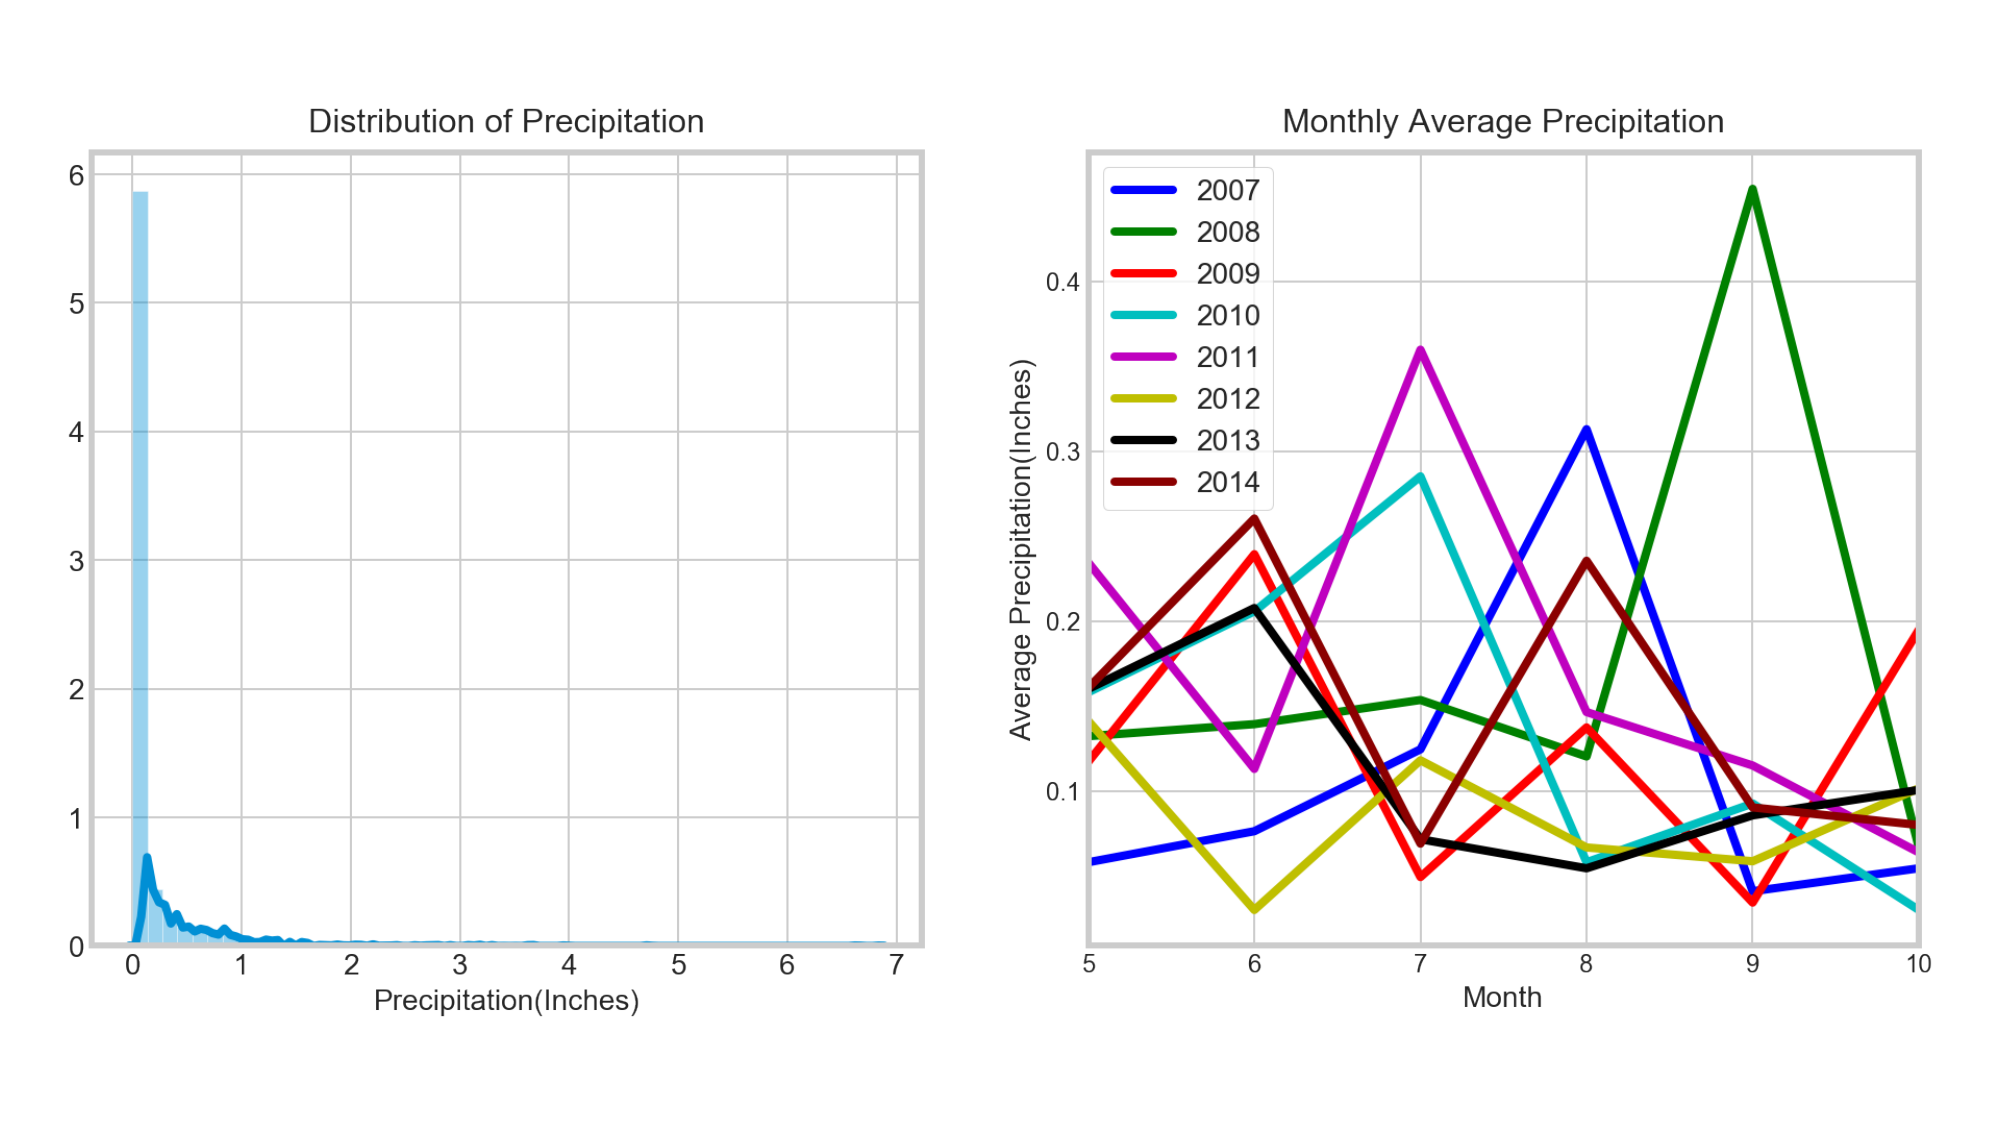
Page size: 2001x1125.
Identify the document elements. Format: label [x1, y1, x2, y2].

picture [53, 94, 1947, 1031]
